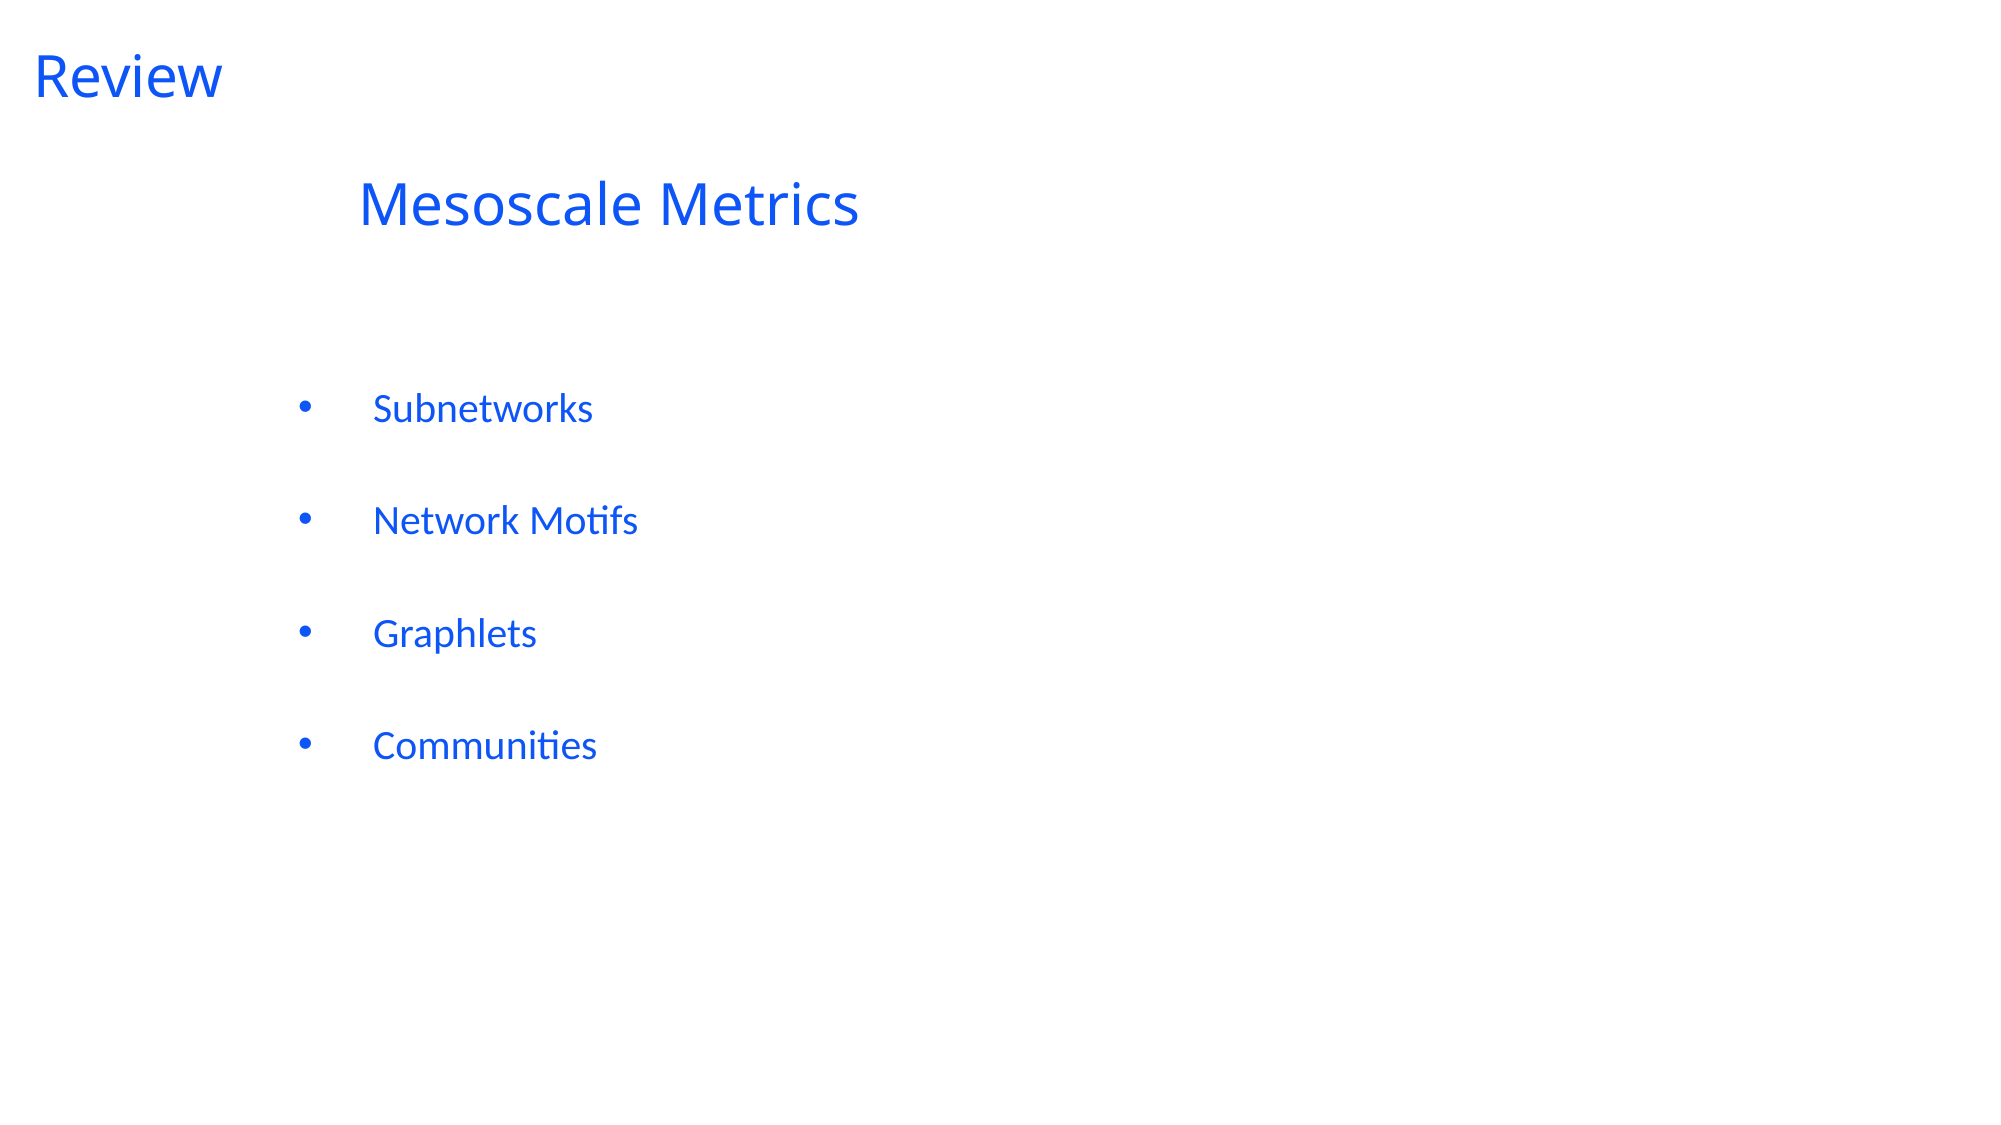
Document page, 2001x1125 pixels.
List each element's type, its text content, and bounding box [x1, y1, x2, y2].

title Review [18, 17, 1744, 141]
text_box Mesoscale Metrics [327, 145, 2000, 269]
text_box Subnetworks Network Motifs Graphlets Communities [283, 348, 1744, 814]
